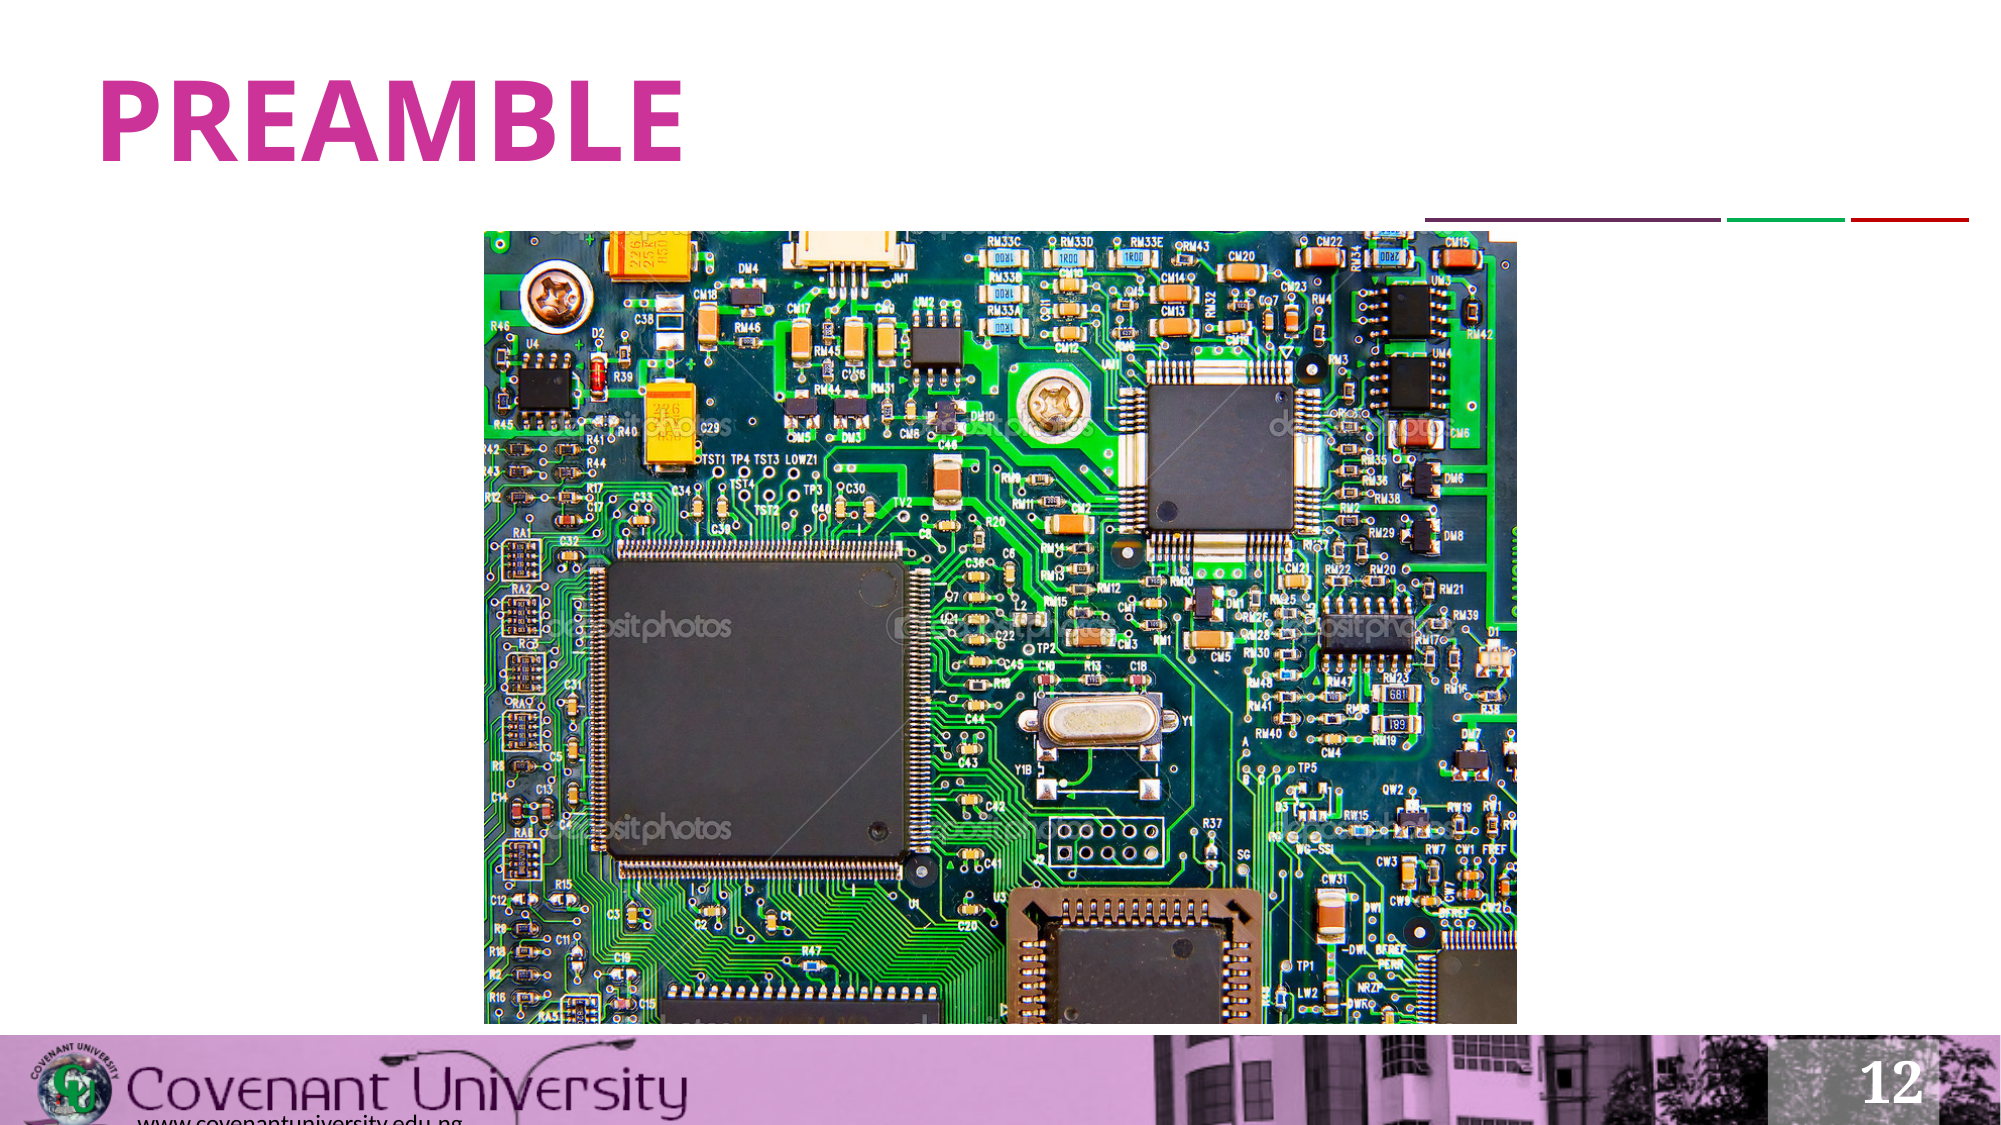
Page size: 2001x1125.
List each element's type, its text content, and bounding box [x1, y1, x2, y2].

title PREAMBLE [74, 20, 2001, 213]
picture [23, 1036, 1072, 1125]
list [39, 231, 1962, 1024]
